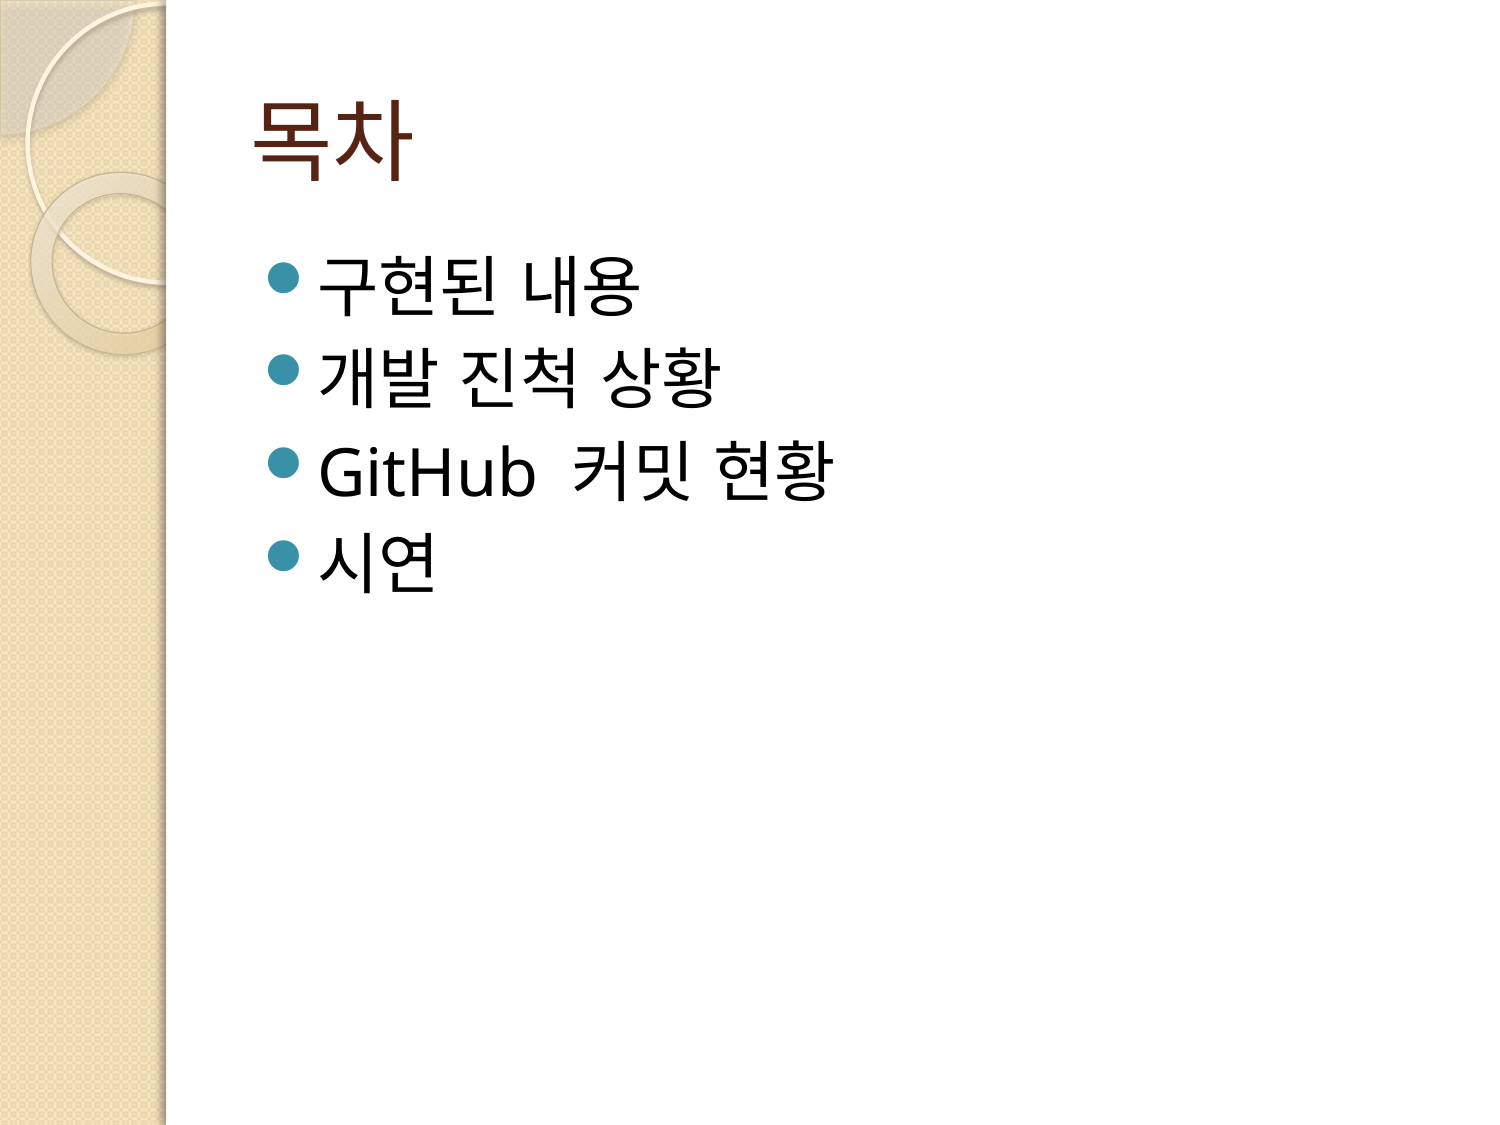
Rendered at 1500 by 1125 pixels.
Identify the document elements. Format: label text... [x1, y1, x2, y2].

list 구현된 내용 개발 진척 상황 GitHub 커밋 현황 시연 [235, 237, 1466, 1025]
title 목차 [235, 45, 1466, 233]
